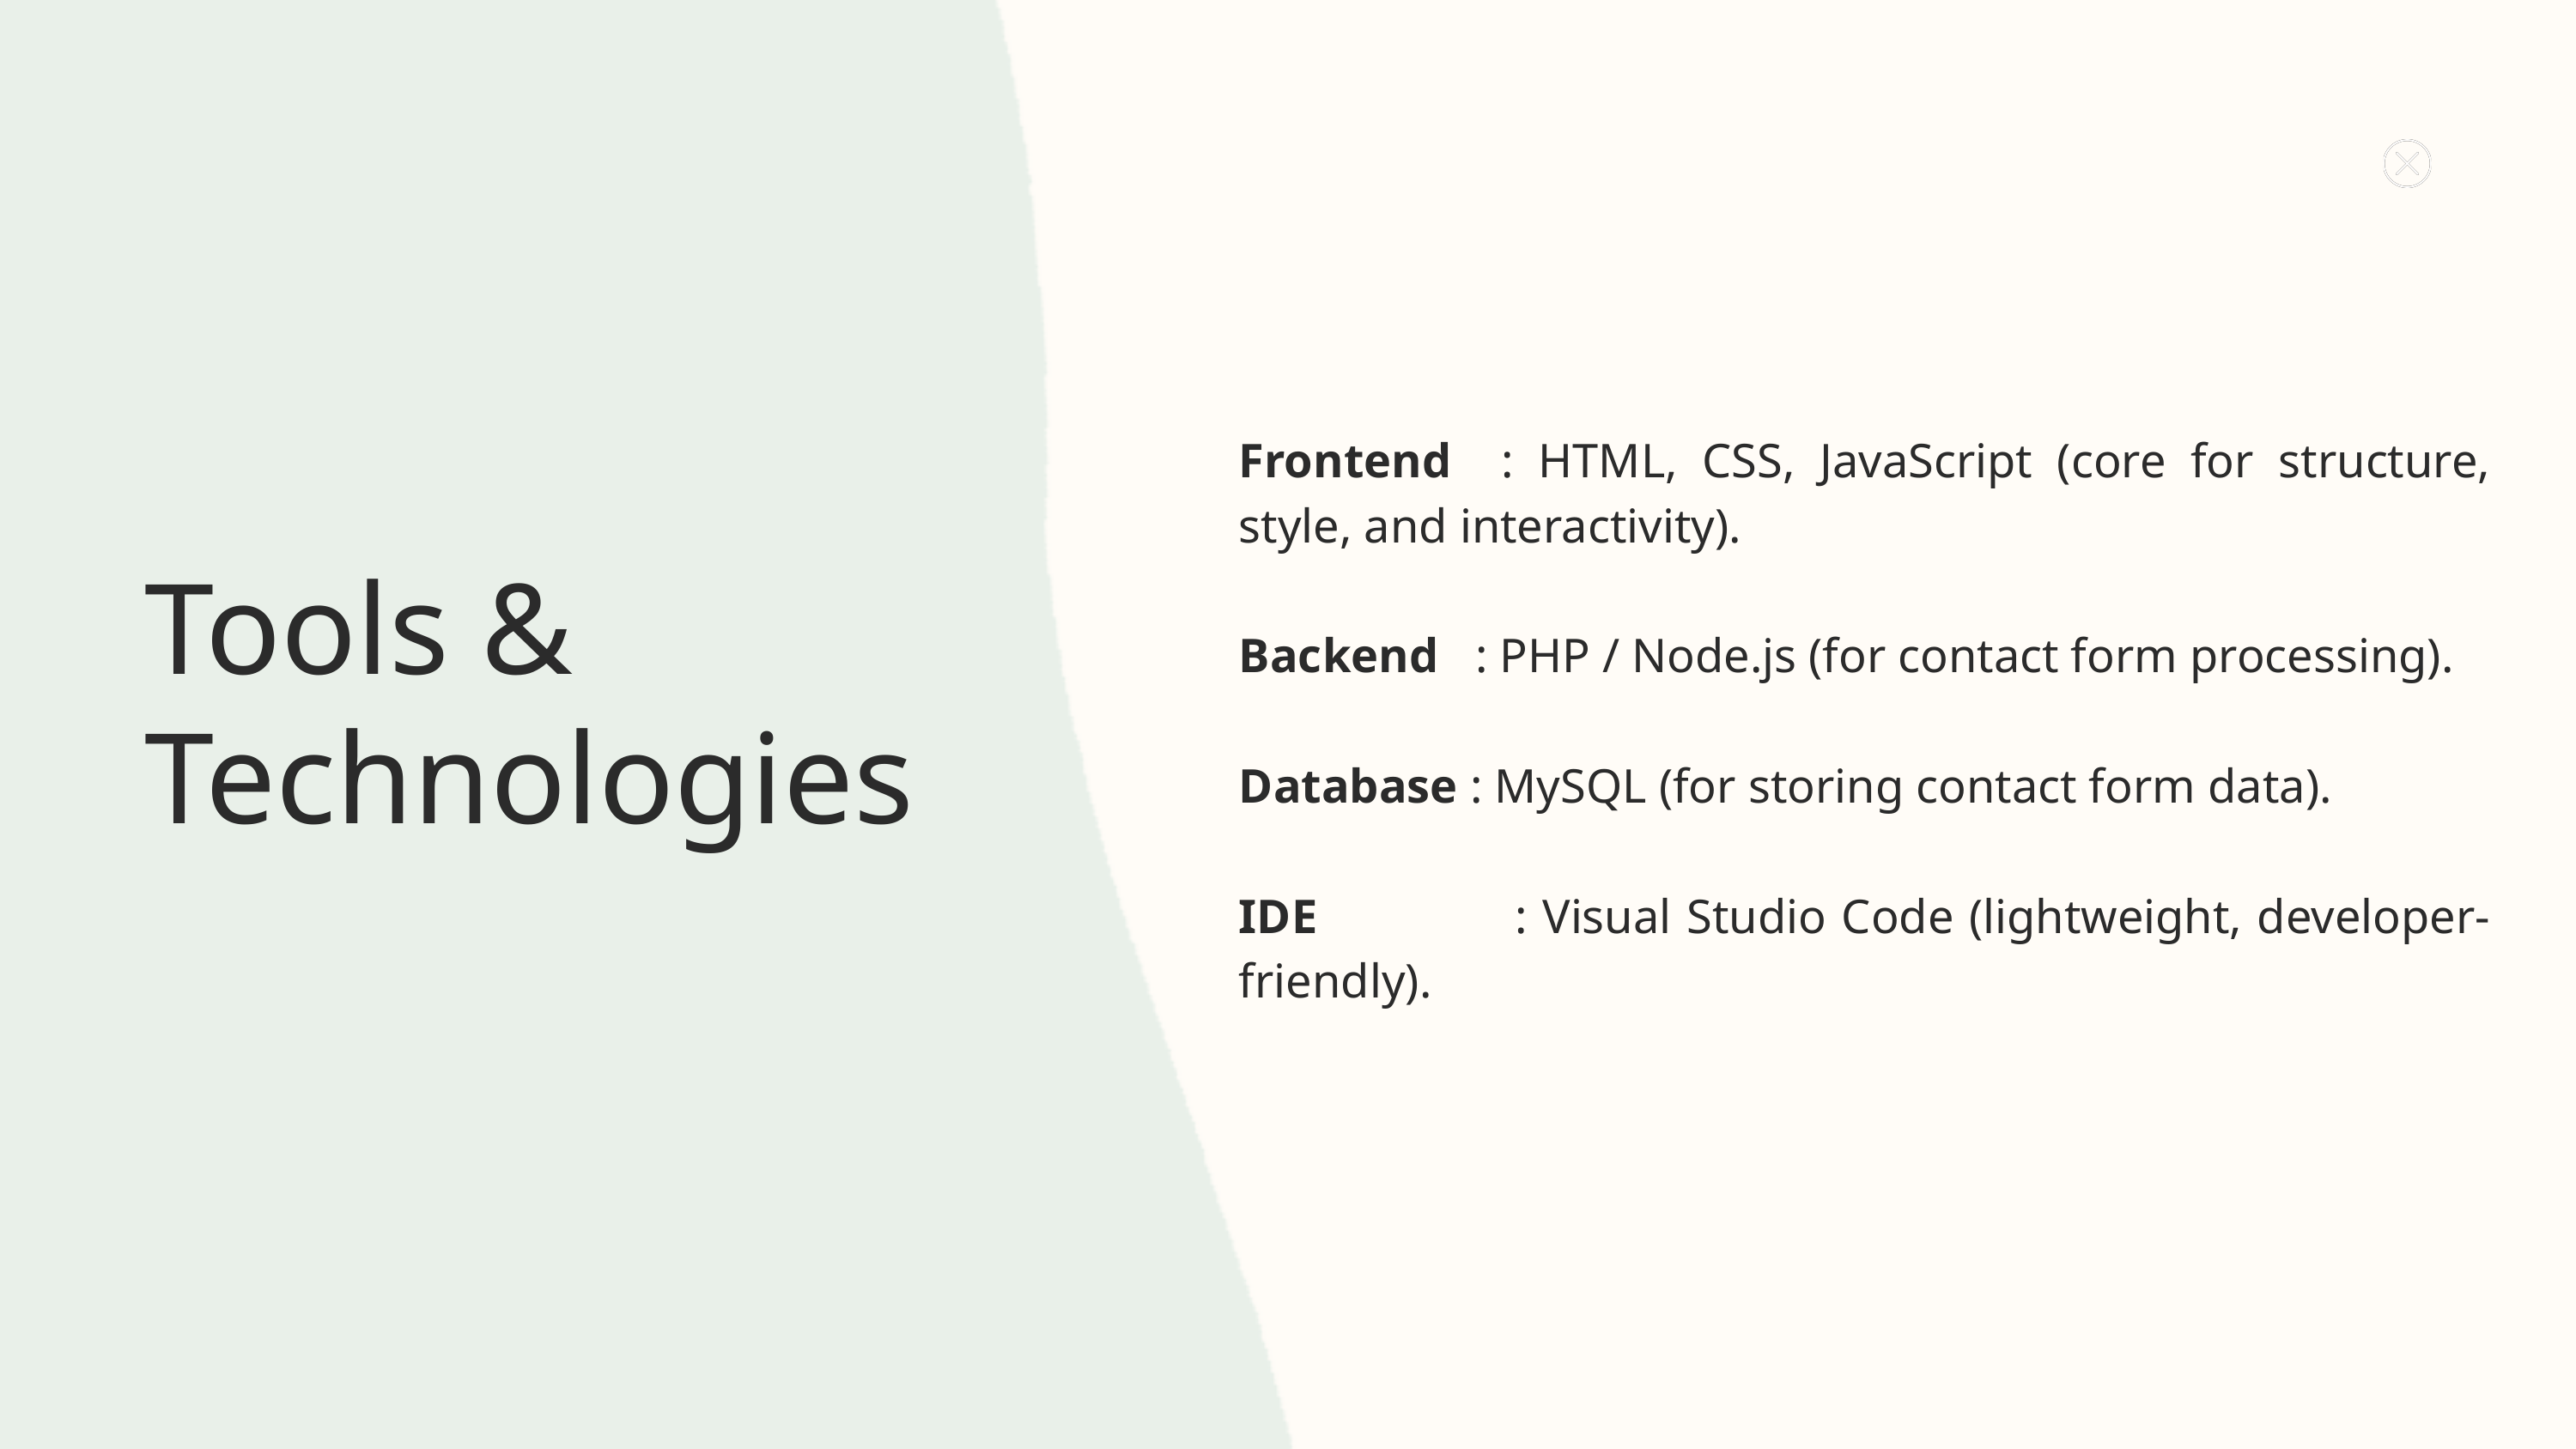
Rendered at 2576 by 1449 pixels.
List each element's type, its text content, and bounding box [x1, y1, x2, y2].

text_box Frontend : HTML, CSS, JavaScript (core for structure, style, and interactivity). Backend : PHP / Node.js (for contact form processing). Database : MySQL (for storing contact form data). IDE : Visual Studio Code (lightweight, developer- friendly). [1687, 421, 2492, 1008]
picture [0, 0, 1681, 1449]
text_box [2383, 139, 2432, 188]
